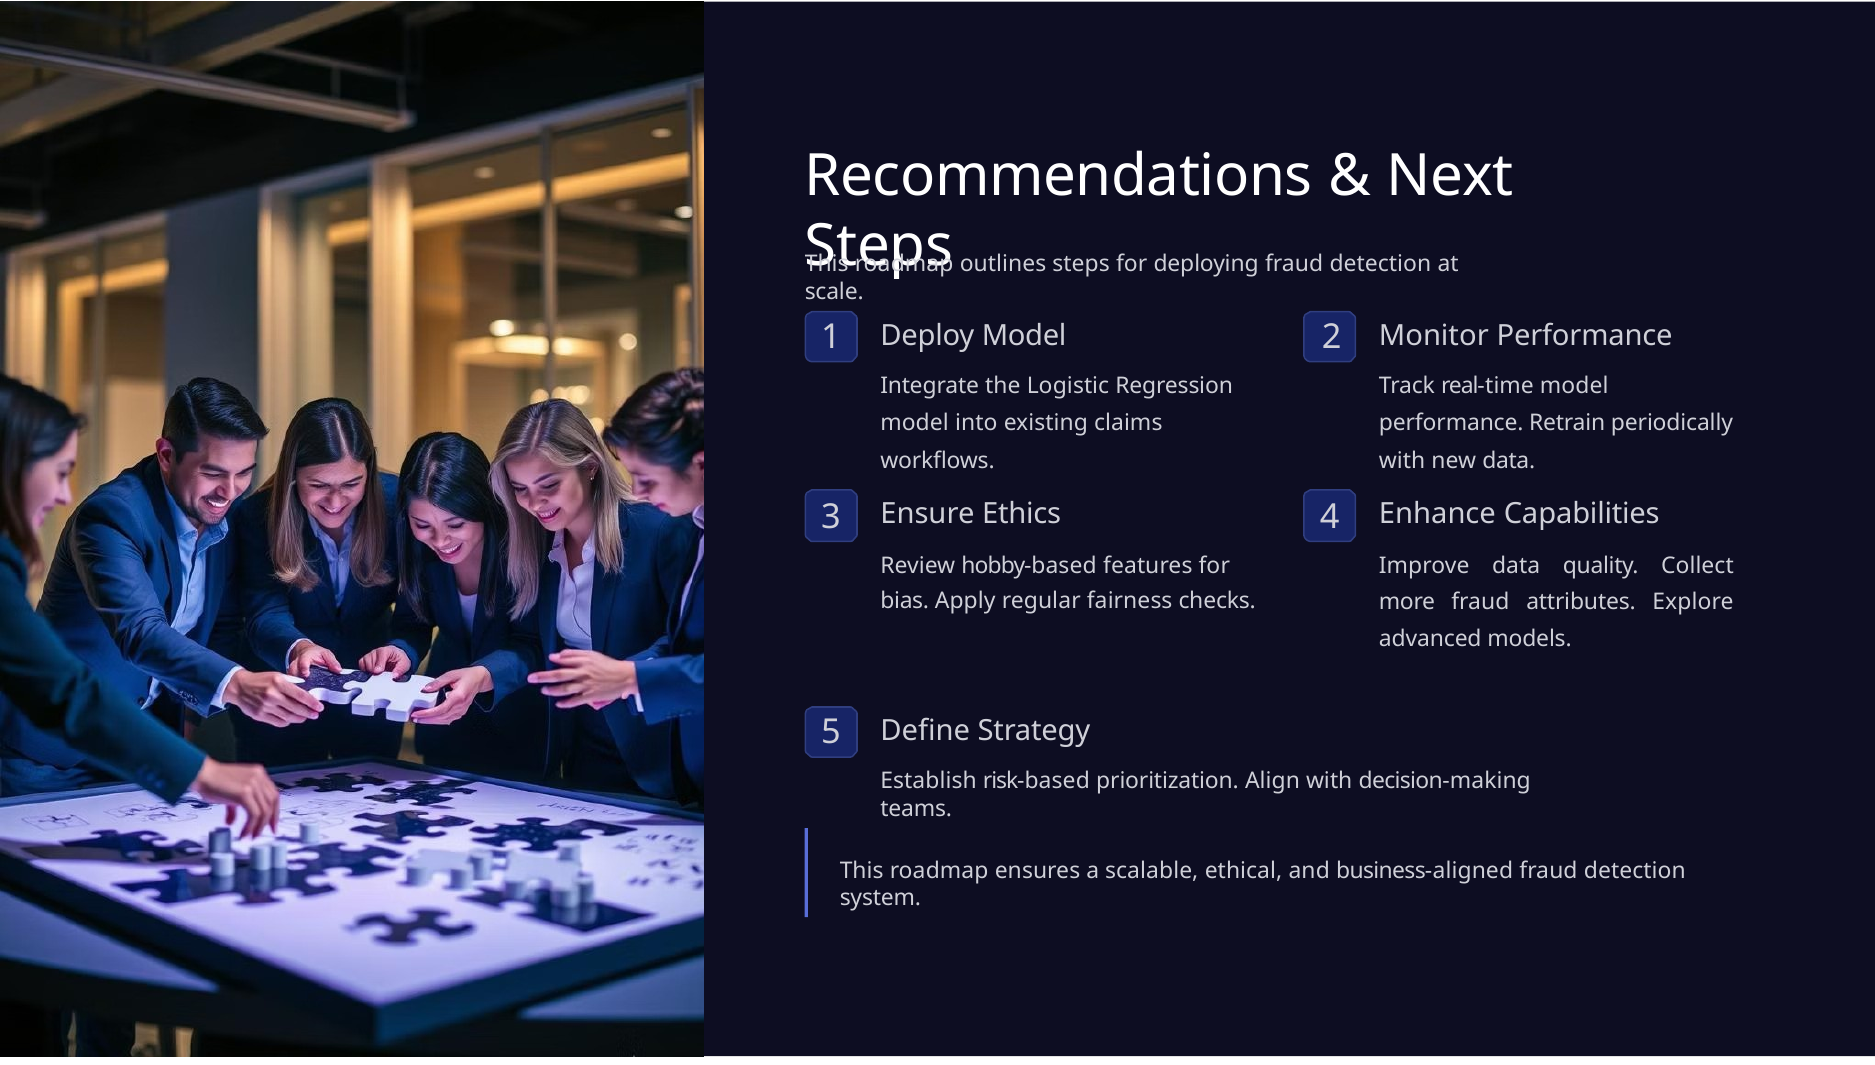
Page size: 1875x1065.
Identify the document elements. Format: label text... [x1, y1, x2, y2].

text_box 1 2 [859, 311, 1300, 356]
text_box Define Strategy Establish risk-based prioritization. Align with decision-making teams. [878, 709, 1592, 821]
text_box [804, 488, 858, 543]
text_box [804, 705, 858, 759]
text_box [804, 310, 858, 363]
title Recommendations & Next Steps [802, 135, 1646, 315]
text_box Deploy Model Integrate the Logistic Regression model into existing claims workflows. [878, 356, 1272, 473]
text_box Monitor Performance Track real-time model performance. Retrain periodically with new data. [1376, 314, 1750, 473]
text_box This roadmap ensures a scalable, ethical, and business-aligned fraud detection system. [837, 852, 1741, 911]
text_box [1302, 310, 1357, 363]
picture [0, 1, 704, 1057]
text_box This roadmap outlines steps for deploying fraud detection at scale. [802, 246, 1496, 304]
text_box [804, 828, 808, 918]
text_box Enhance Capabilities Improve data quality. Collect more fraud attributes. Explore advanced models. [1376, 492, 1735, 651]
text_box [1302, 488, 1357, 543]
text_box Ensure Ethics Review hobby-based features for bias. Apply regular fairness checks. [878, 492, 1276, 614]
